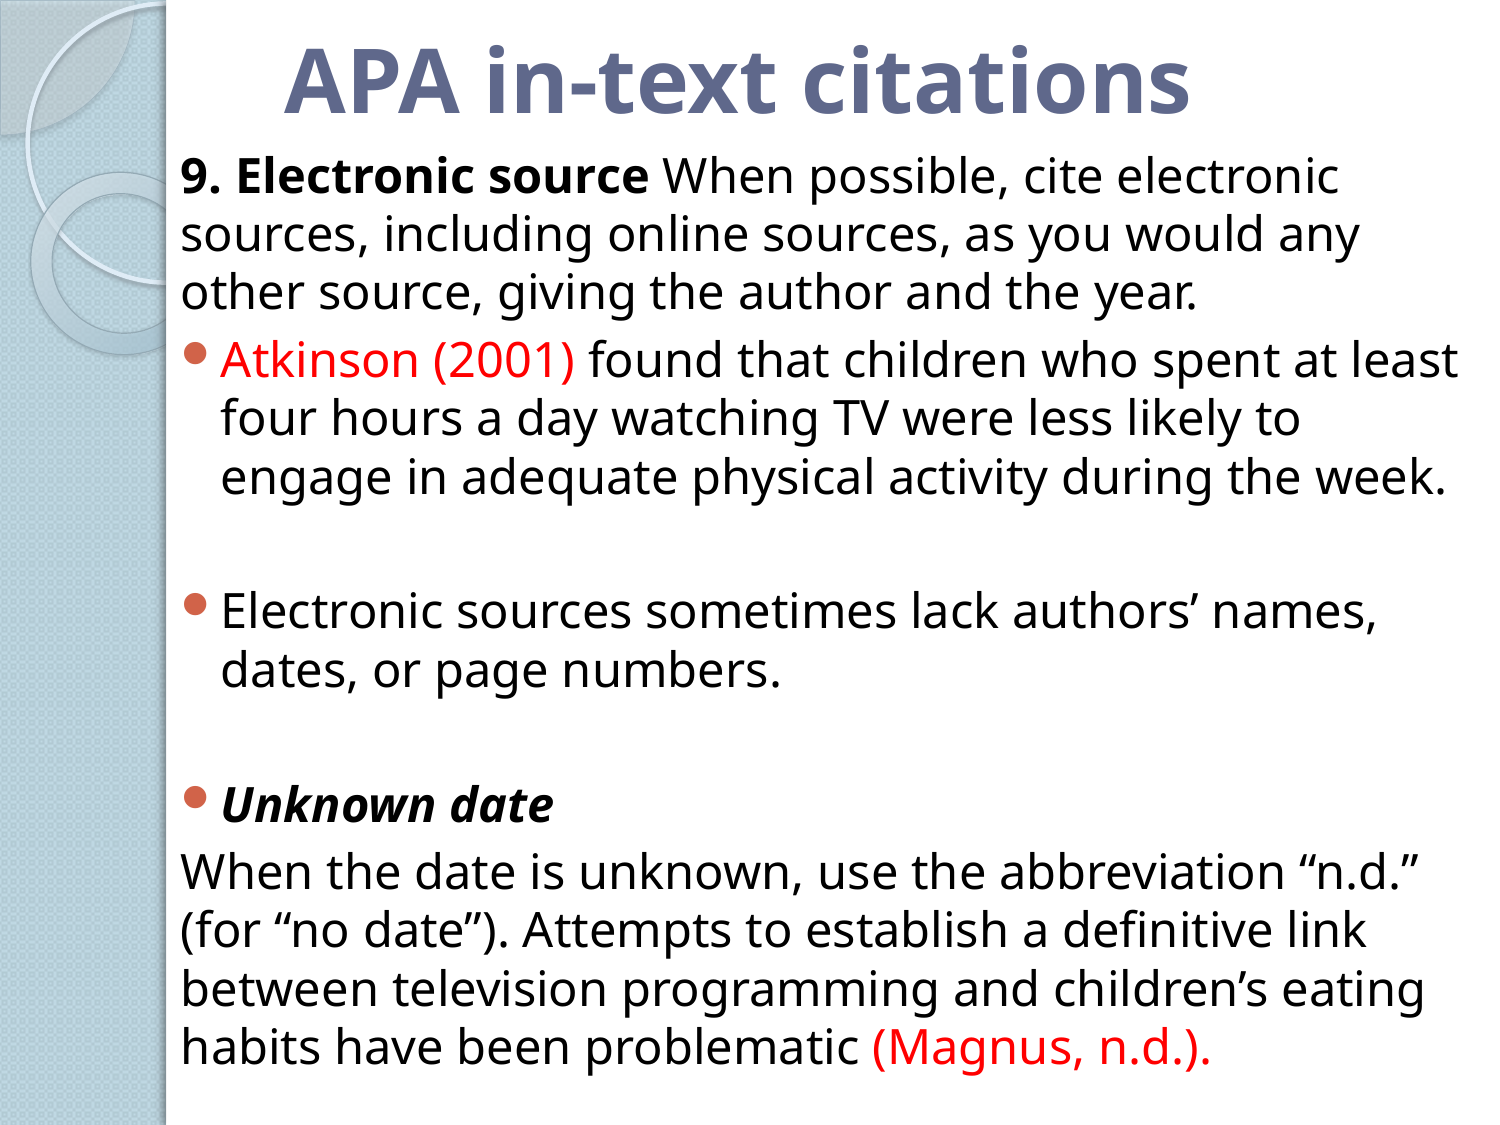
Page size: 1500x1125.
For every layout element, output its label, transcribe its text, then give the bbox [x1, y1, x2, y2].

list 9. Electronic source When possible, cite electronic sources, including online sources, as you would any other source, giving the author and the year. Atkinson (2001) found that children who spent at least four hours a day watching TV were less likely to engage in adequate physical activity during the week. Electronic sources sometimes lack authors’ names, dates, or page numbers. Unknown date When the date is unknown, use the abbreviation “n.d.” (for “no date”). Attempts to establish a definitive link between television programming and children’s eating habits have been problematic (Magnus, n.d.). [154, 137, 1500, 1094]
title APA in-text citations [270, 0, 1500, 137]
